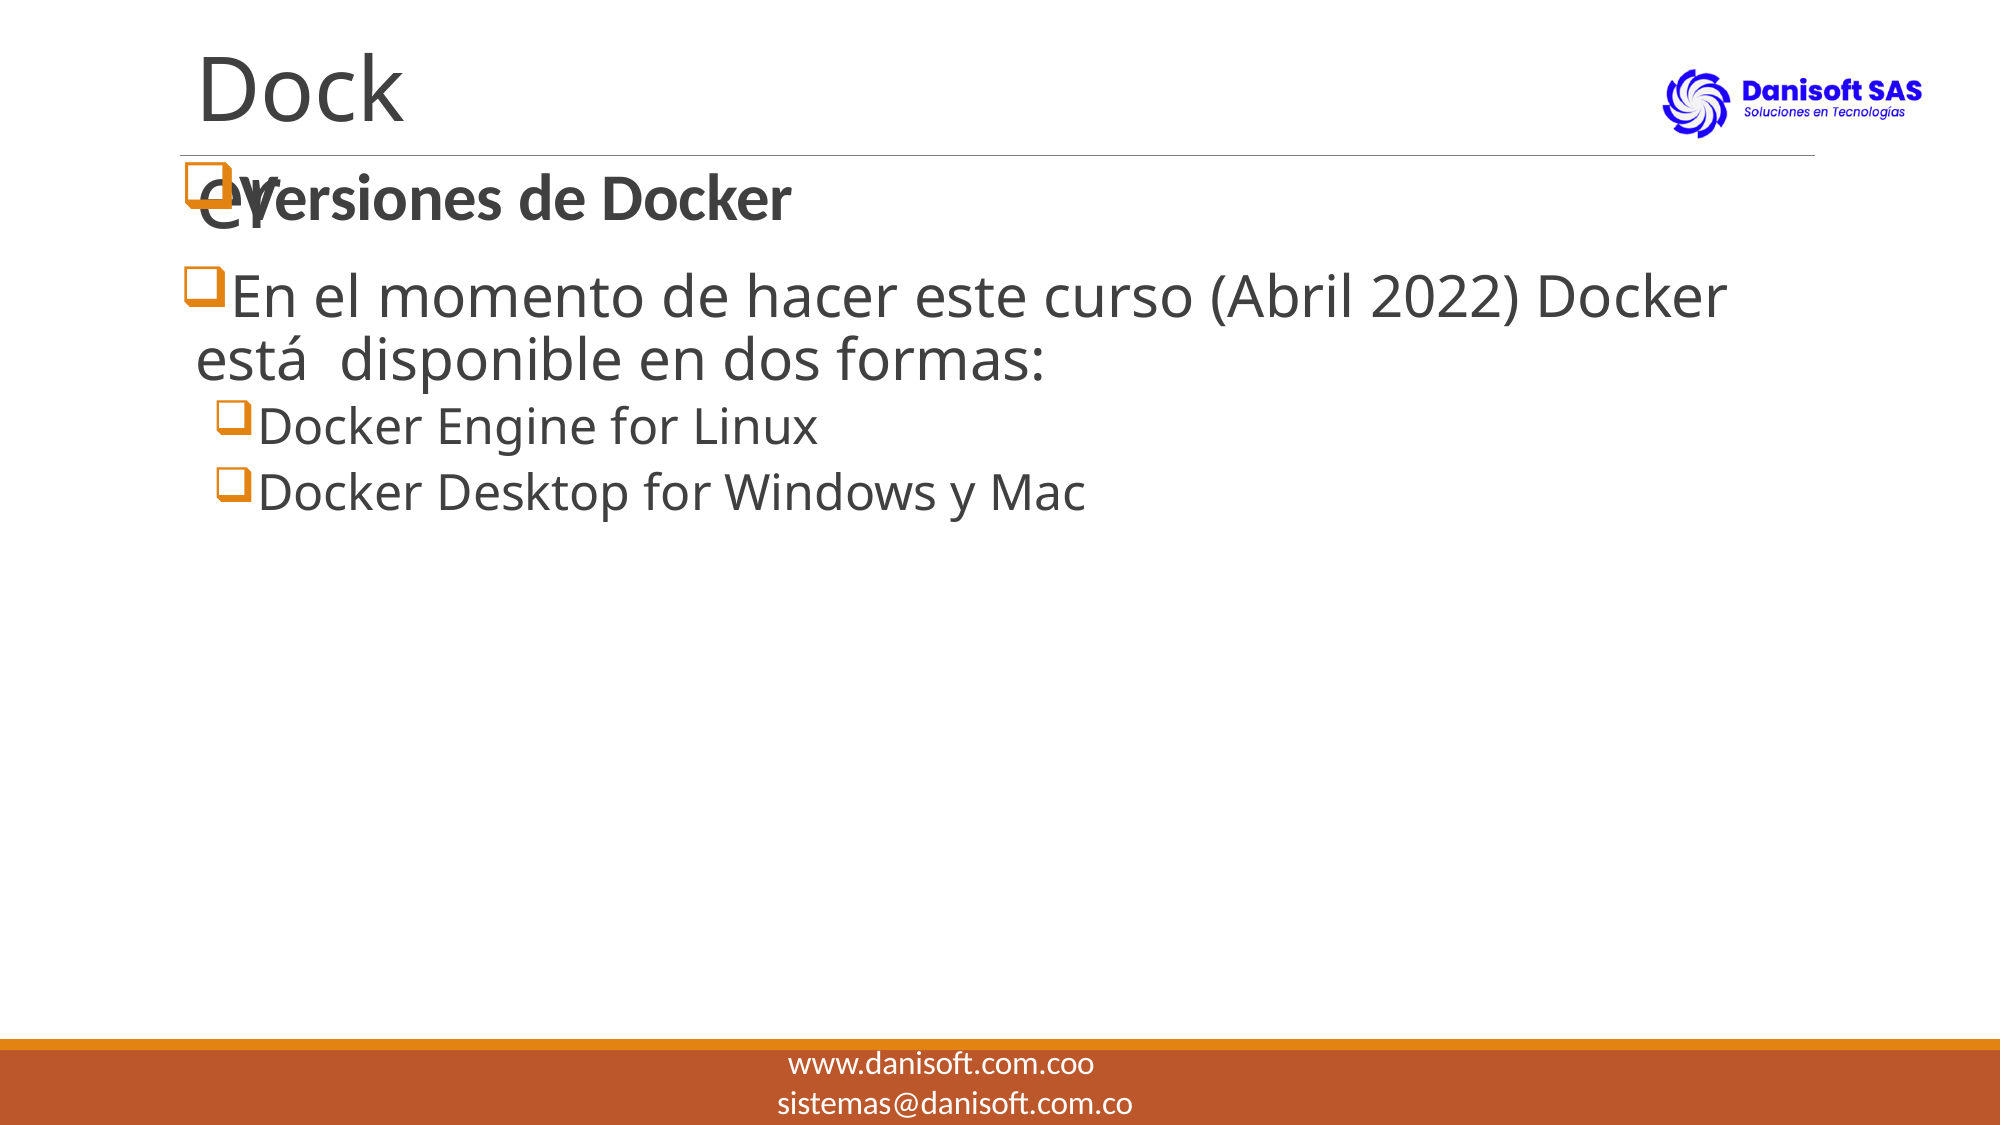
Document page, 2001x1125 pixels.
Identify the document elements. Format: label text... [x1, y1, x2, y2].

text_box www.danisoft.com.coo sistemas@danisoft.com.co [774, 1047, 1227, 1122]
title Docker [192, 29, 443, 123]
text_box Versiones de Docker En el momento de hacer este curso (Abril 2022) Docker está disponible en dos formas: Docker Engine for Linux Docker Desktop for Windows y Mac [177, 123, 1802, 521]
picture [1650, 61, 1941, 147]
